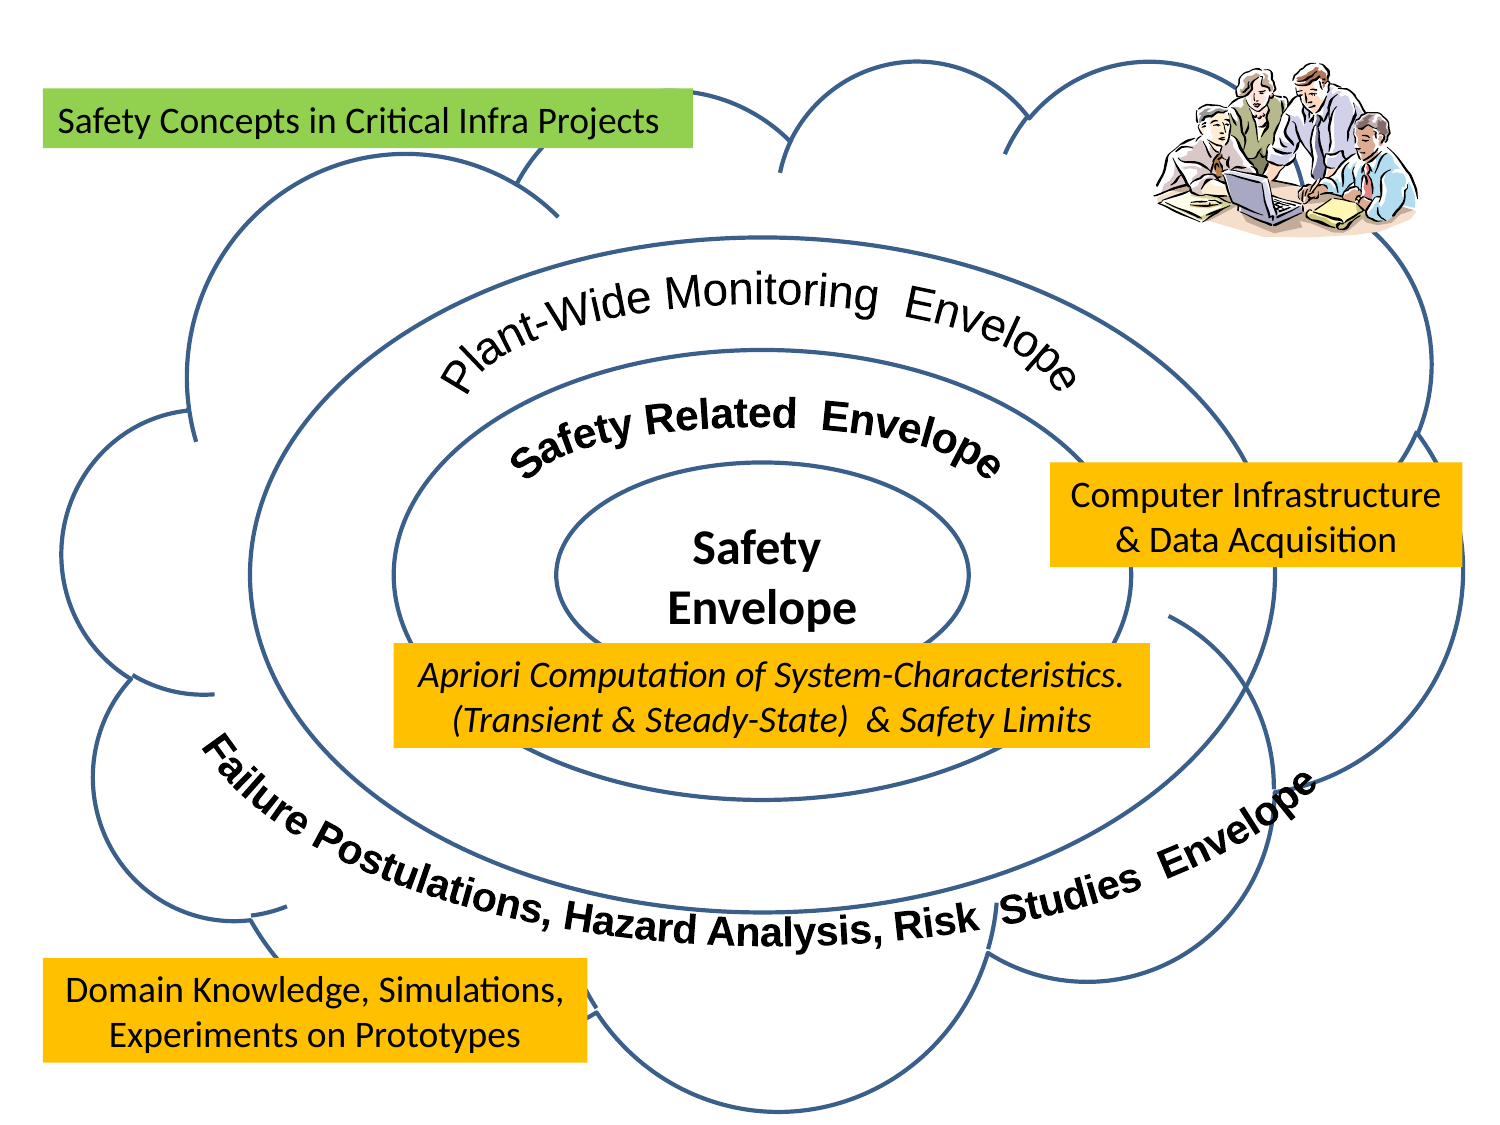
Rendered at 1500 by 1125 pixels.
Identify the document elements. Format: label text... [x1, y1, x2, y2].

text_box [59, 59, 1466, 1115]
text_box Apriori Computation of System-Characteristics. (Transient & Steady-State) & Safety Limits [393, 643, 1150, 748]
picture [1149, 60, 1421, 240]
text_box Computer Infrastructure & Data Acquisition [1050, 462, 1463, 568]
text_box Domain Knowledge, Simulations, Experiments on Prototypes [42, 957, 588, 1063]
text_box Safety Concepts in Critical Infra Projects [42, 88, 693, 149]
